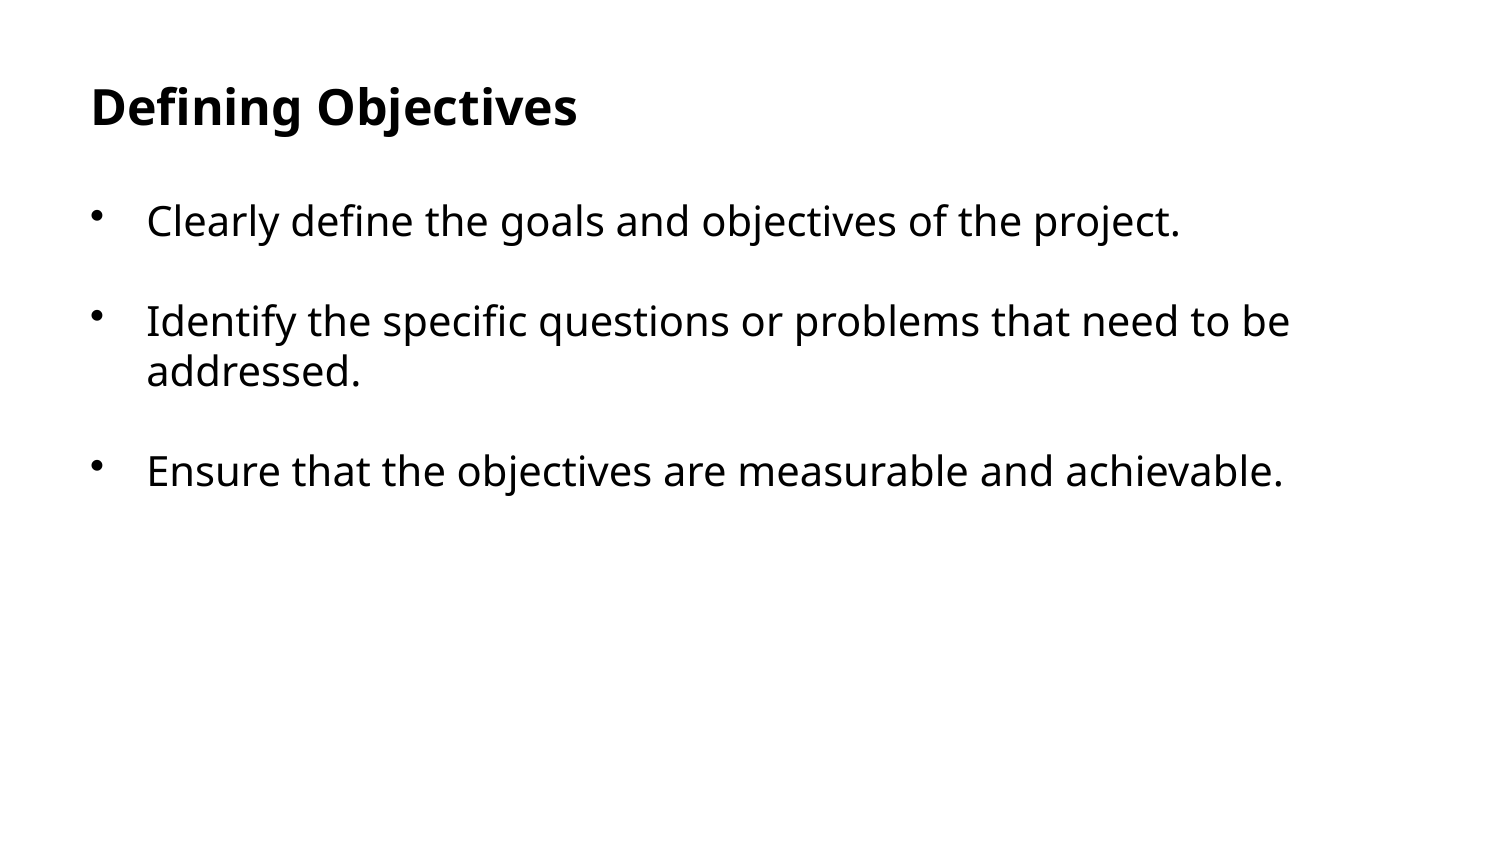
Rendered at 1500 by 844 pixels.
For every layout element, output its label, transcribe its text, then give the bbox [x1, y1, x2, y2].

text_box Defining Objectives [74, 37, 1425, 173]
text_box Clearly define the goals and objectives of the project. Identify the specific questions or problems that need to be addressed. Ensure that the objectives are measurable and achievable. [74, 187, 1425, 713]
